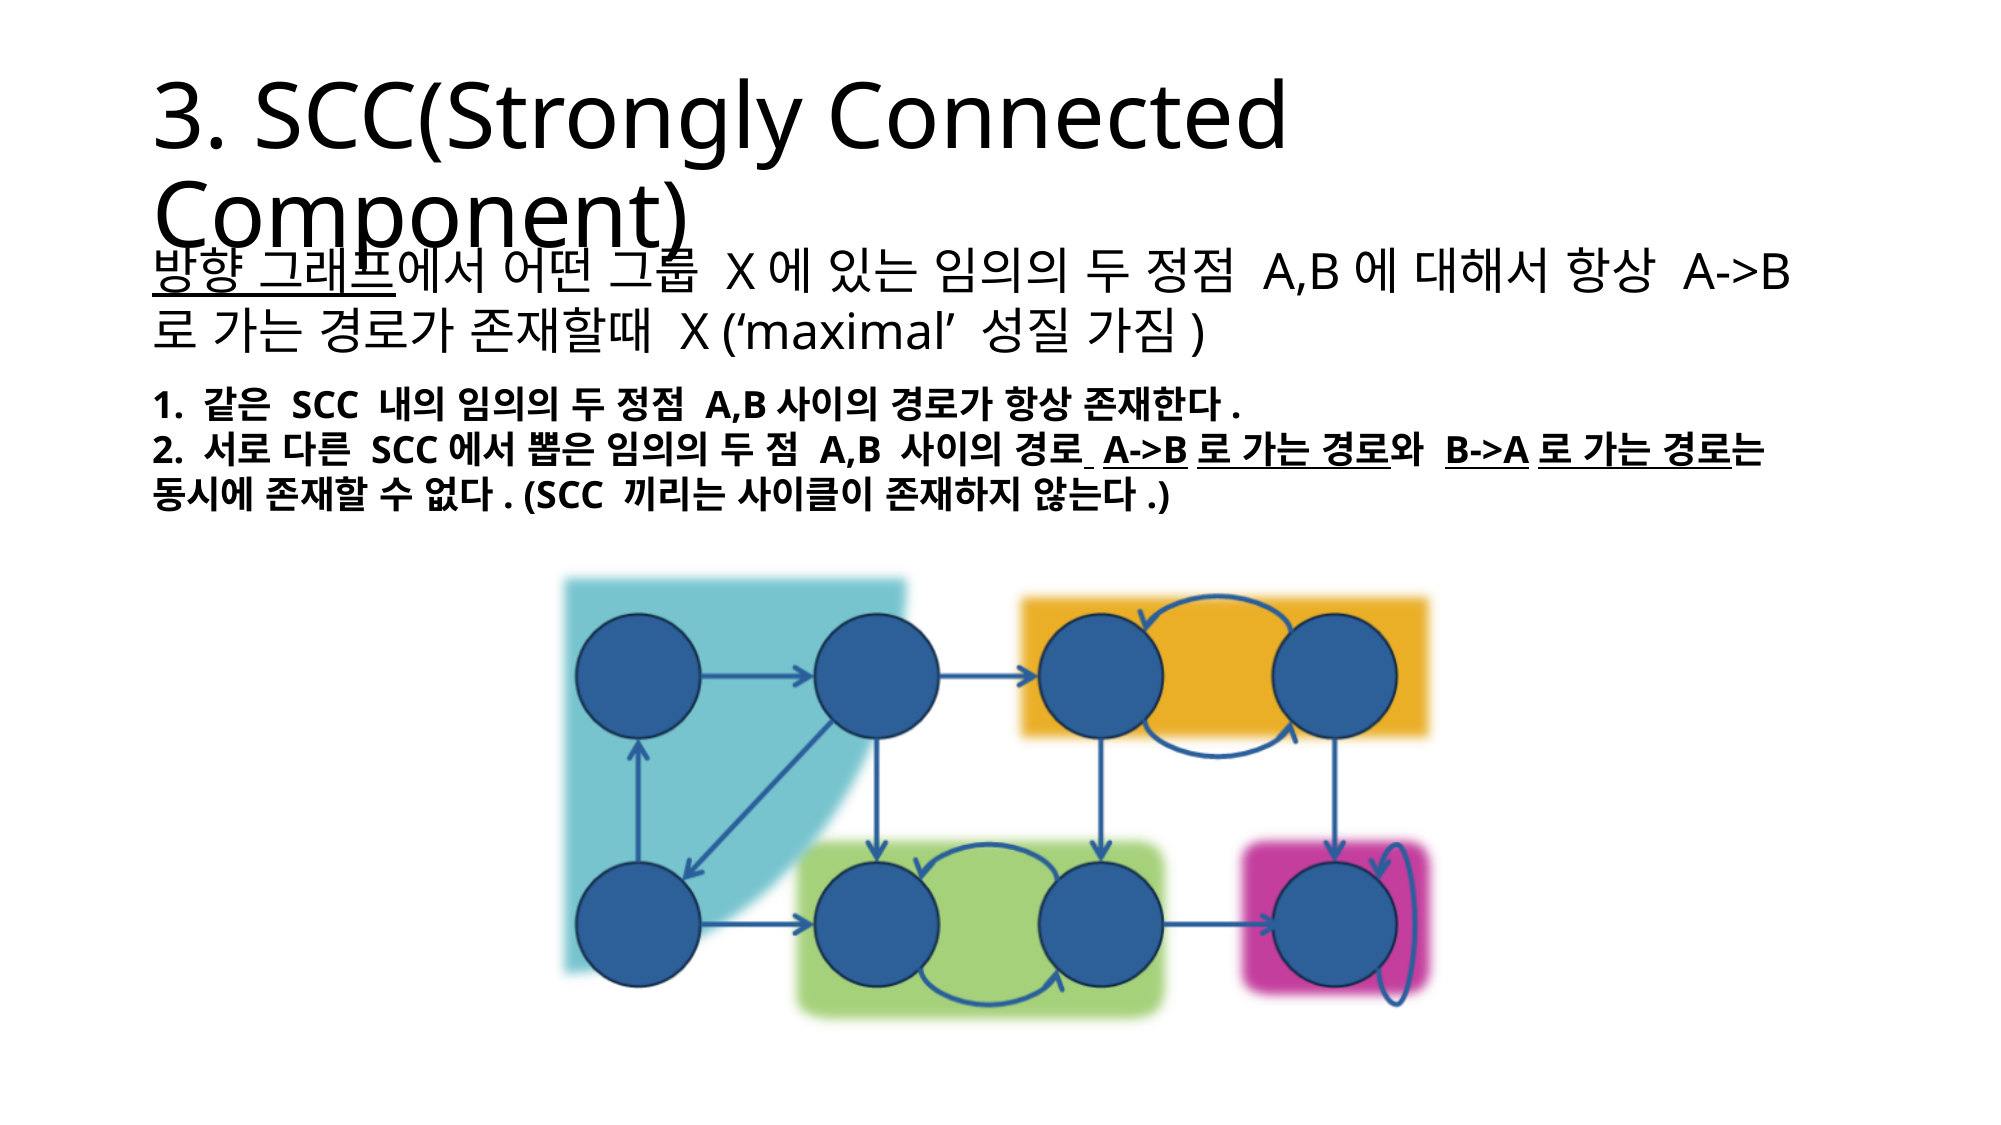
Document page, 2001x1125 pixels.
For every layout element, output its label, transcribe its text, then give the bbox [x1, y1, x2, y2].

text_box 1. 같은 SCC 내의 임의의 두 정점 A,B사이의 경로가 항상 존재한다. 2. 서로 다른 SCC에서 뽑은 임의의 두 점 A,B 사이의 경로 A->B로 가는 경로와 B->A로 가는 경로는 동시에 존재할 수 없다. (SCC 끼리는 사이클이 존재하지 않는다.) [137, 373, 1863, 524]
text_box 방향 그래프에서 어떤 그룹 X에 있는 임의의 두 정점 A,B에 대해서 항상 A->B로 가는 경로가 존재할때 X (‘maximal’ 성질 가짐) [137, 231, 1863, 367]
title 3. SCC(Strongly Connected Component) [137, 59, 1863, 231]
picture [552, 562, 1448, 1037]
